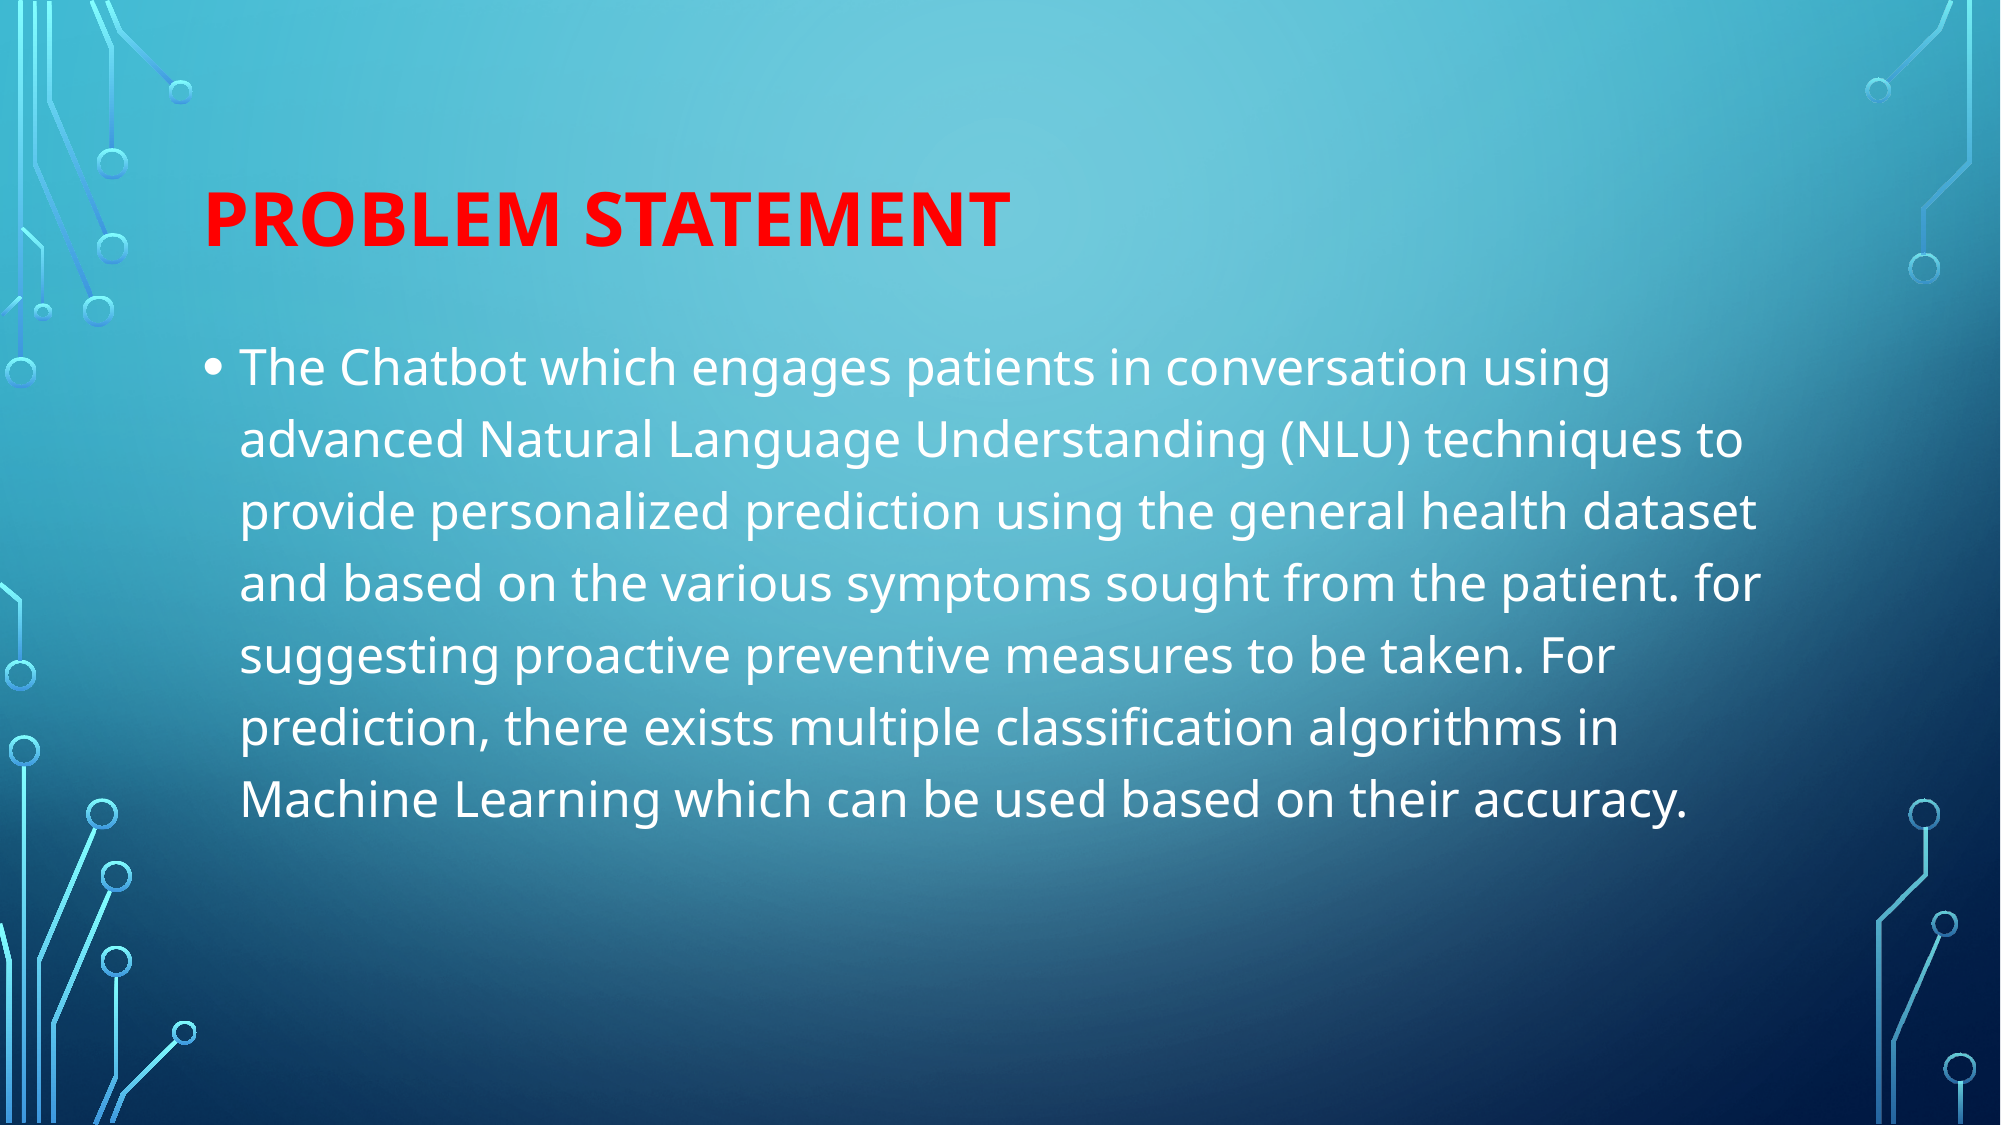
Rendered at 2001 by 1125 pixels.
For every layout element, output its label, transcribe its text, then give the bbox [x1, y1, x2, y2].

list The Chatbot which engages patients in conversation using advanced Natural Language Understanding (NLU) techniques to provide personalized prediction using the general health dataset and based on the various symptoms sought from the patient. for suggesting proactive preventive measures to be taken. For prediction, there exists multiple classification algorithms in Machine Learning which can be used based on their accuracy. [187, 316, 1813, 898]
title PROBLEM STATEMENT [187, 101, 1813, 316]
